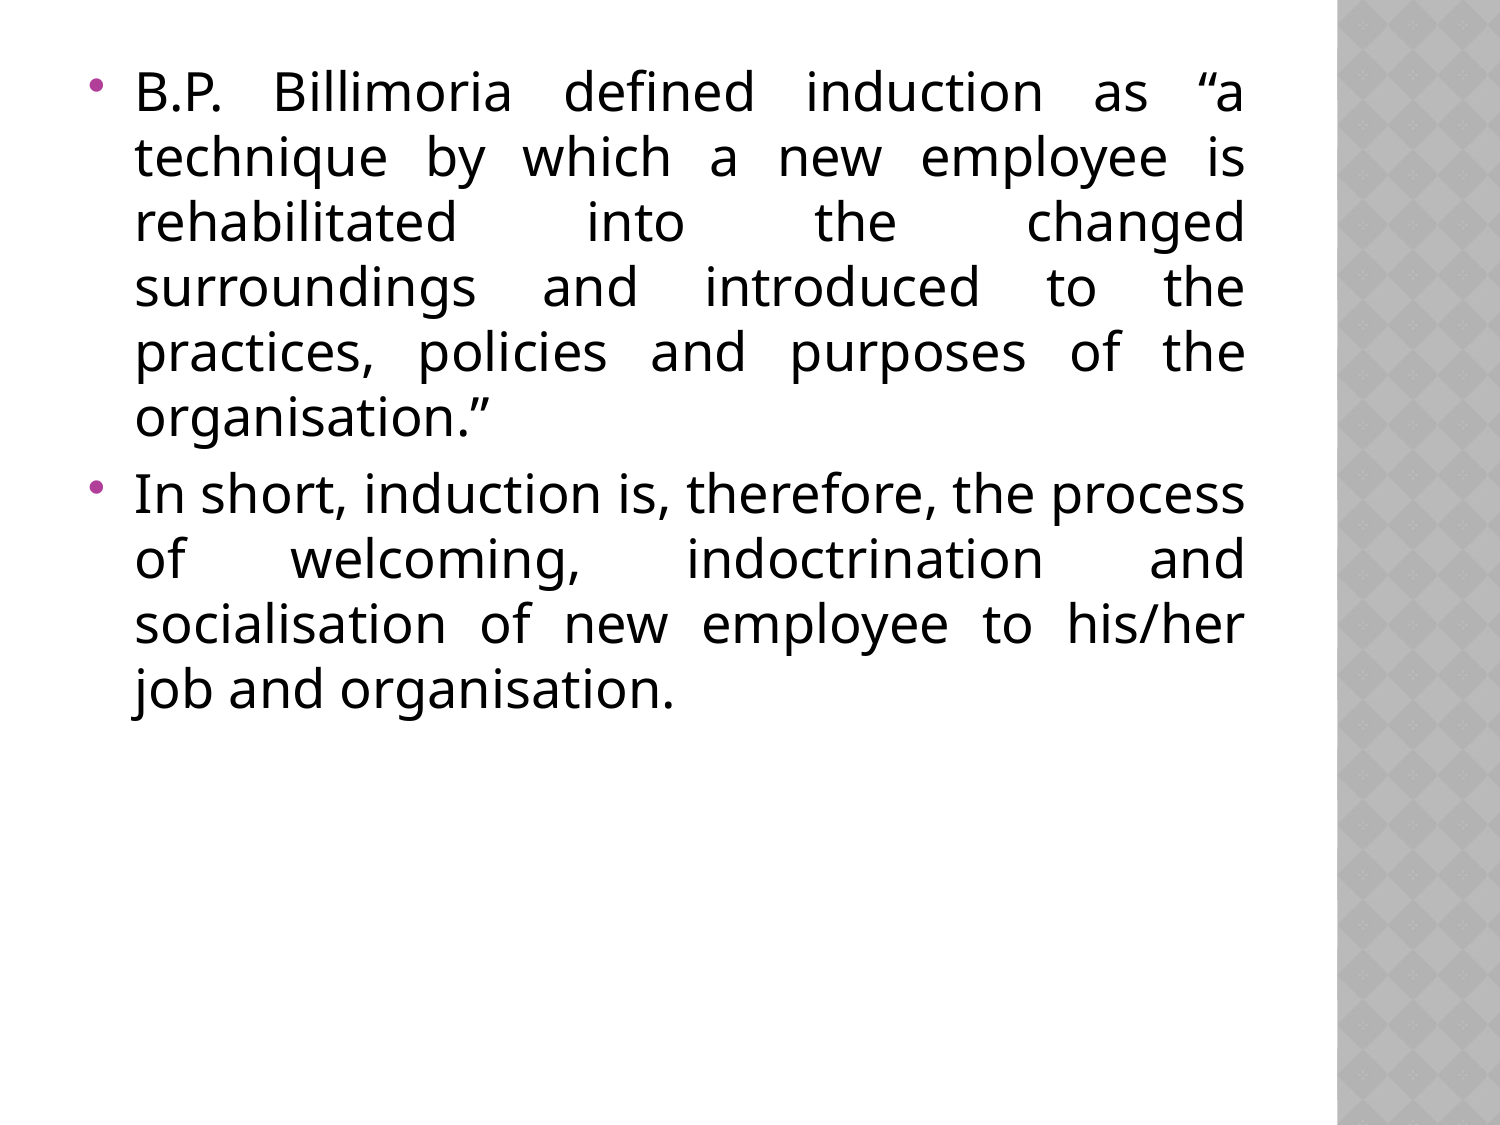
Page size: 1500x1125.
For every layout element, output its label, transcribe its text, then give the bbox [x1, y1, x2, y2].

list B.P. Billimoria defined induction as “a technique by which a new employee is rehabilitated into the changed surroundings and introduced to the practices, policies and purposes of the organisation.” In short, induction is, therefore, the process of welcoming, indoctrination and socialisation of new employee to his/her job and organisation. [75, 50, 1263, 1059]
